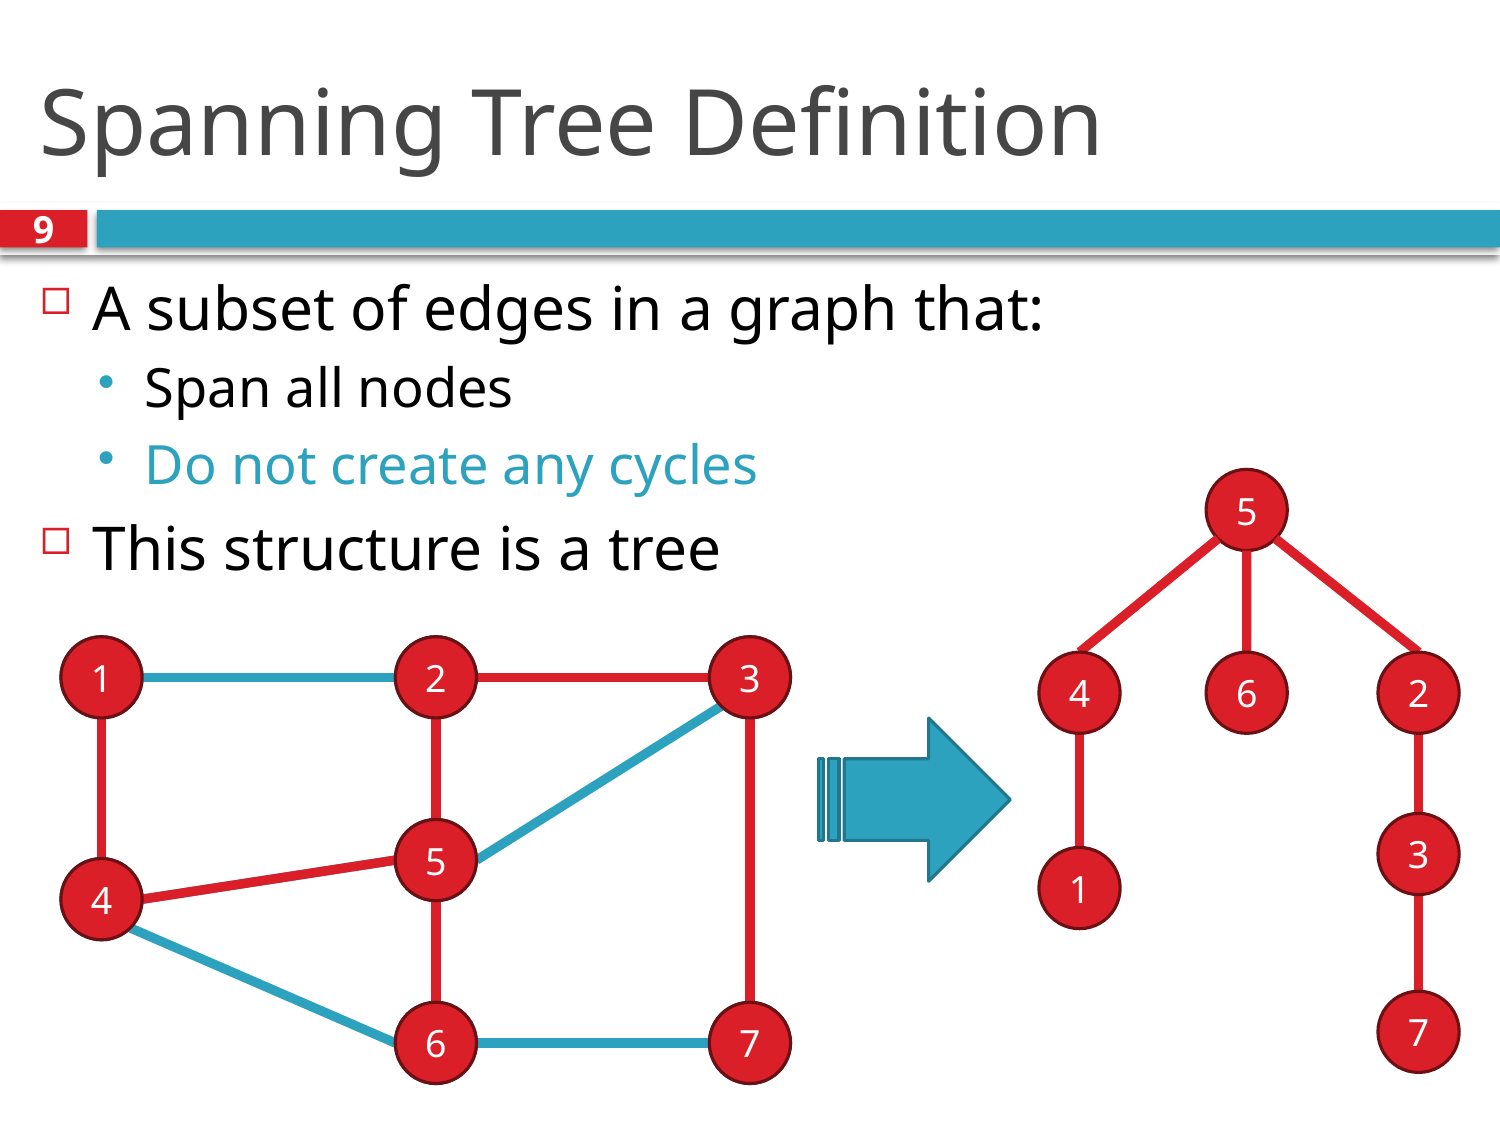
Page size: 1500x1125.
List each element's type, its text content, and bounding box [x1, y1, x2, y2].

slide_number 9 [0, 206, 88, 257]
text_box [141, 859, 396, 900]
text_box 6 [1204, 650, 1289, 735]
text_box 1 [59, 635, 144, 720]
list A subset of edges in a graph that: Span all nodes Do not create any cycles This structure is a tree [24, 262, 1475, 607]
text_box 7 [1376, 989, 1461, 1075]
text_box 7 [707, 1001, 793, 1086]
text_box 2 [393, 635, 478, 720]
title Spanning Tree Definition [24, 37, 1475, 200]
text_box [827, 757, 841, 842]
text_box 3 [707, 635, 793, 720]
text_box [817, 757, 825, 842]
text_box 5 [1204, 467, 1289, 552]
text_box 4 [1037, 651, 1122, 735]
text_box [129, 927, 396, 1044]
text_box 1 [1037, 846, 1074, 930]
text_box 3 [1376, 812, 1461, 897]
text_box 1 [1085, 846, 1122, 930]
text_box [842, 716, 1012, 883]
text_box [1079, 538, 1219, 653]
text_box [476, 705, 722, 861]
text_box 6 [394, 1001, 479, 1086]
text_box 4 [59, 857, 143, 942]
text_box 2 [1376, 651, 1461, 735]
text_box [1275, 538, 1419, 653]
text_box 5 [393, 818, 477, 903]
